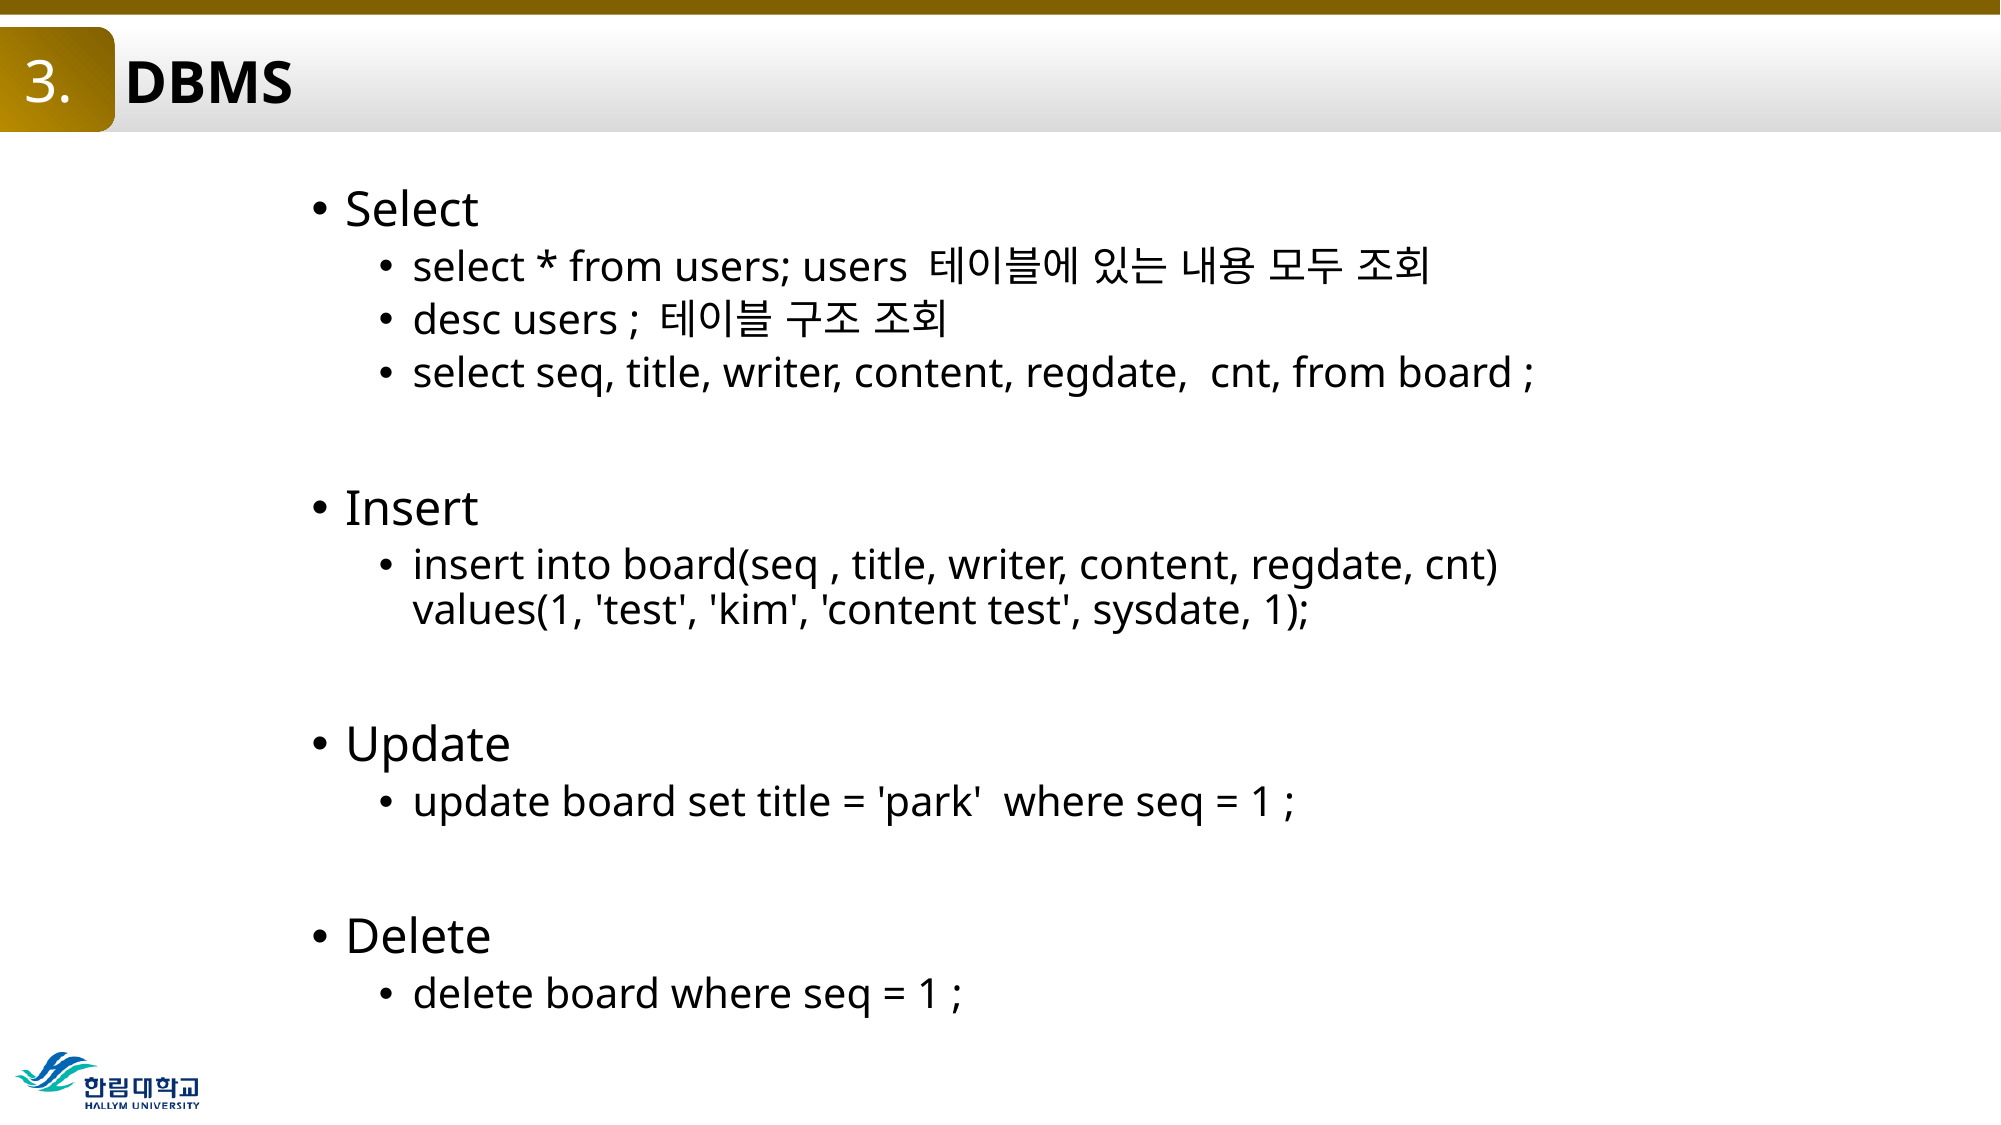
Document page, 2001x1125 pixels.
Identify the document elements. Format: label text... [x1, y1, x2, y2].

text_box [0, 0, 2000, 16]
text_box DBMS [104, 28, 2000, 132]
picture [15, 1051, 200, 1109]
text_box 3. [0, 25, 116, 133]
text_box [14, 132, 1981, 1017]
list Select select * from users; users 테이블에 있는 내용 모두 조회 desc users ; 테이블 구조 조회 select seq, title, writer, content, regdate, cnt, from board ; Insert insert into board(seq , title, writer, content, regdate, cnt) values(1, 'test', 'kim', 'content test', sysdate, 1); Update update board set title = 'park' where seq = 1 ; Delete delete board where seq = 1 ; [296, 177, 1647, 1034]
